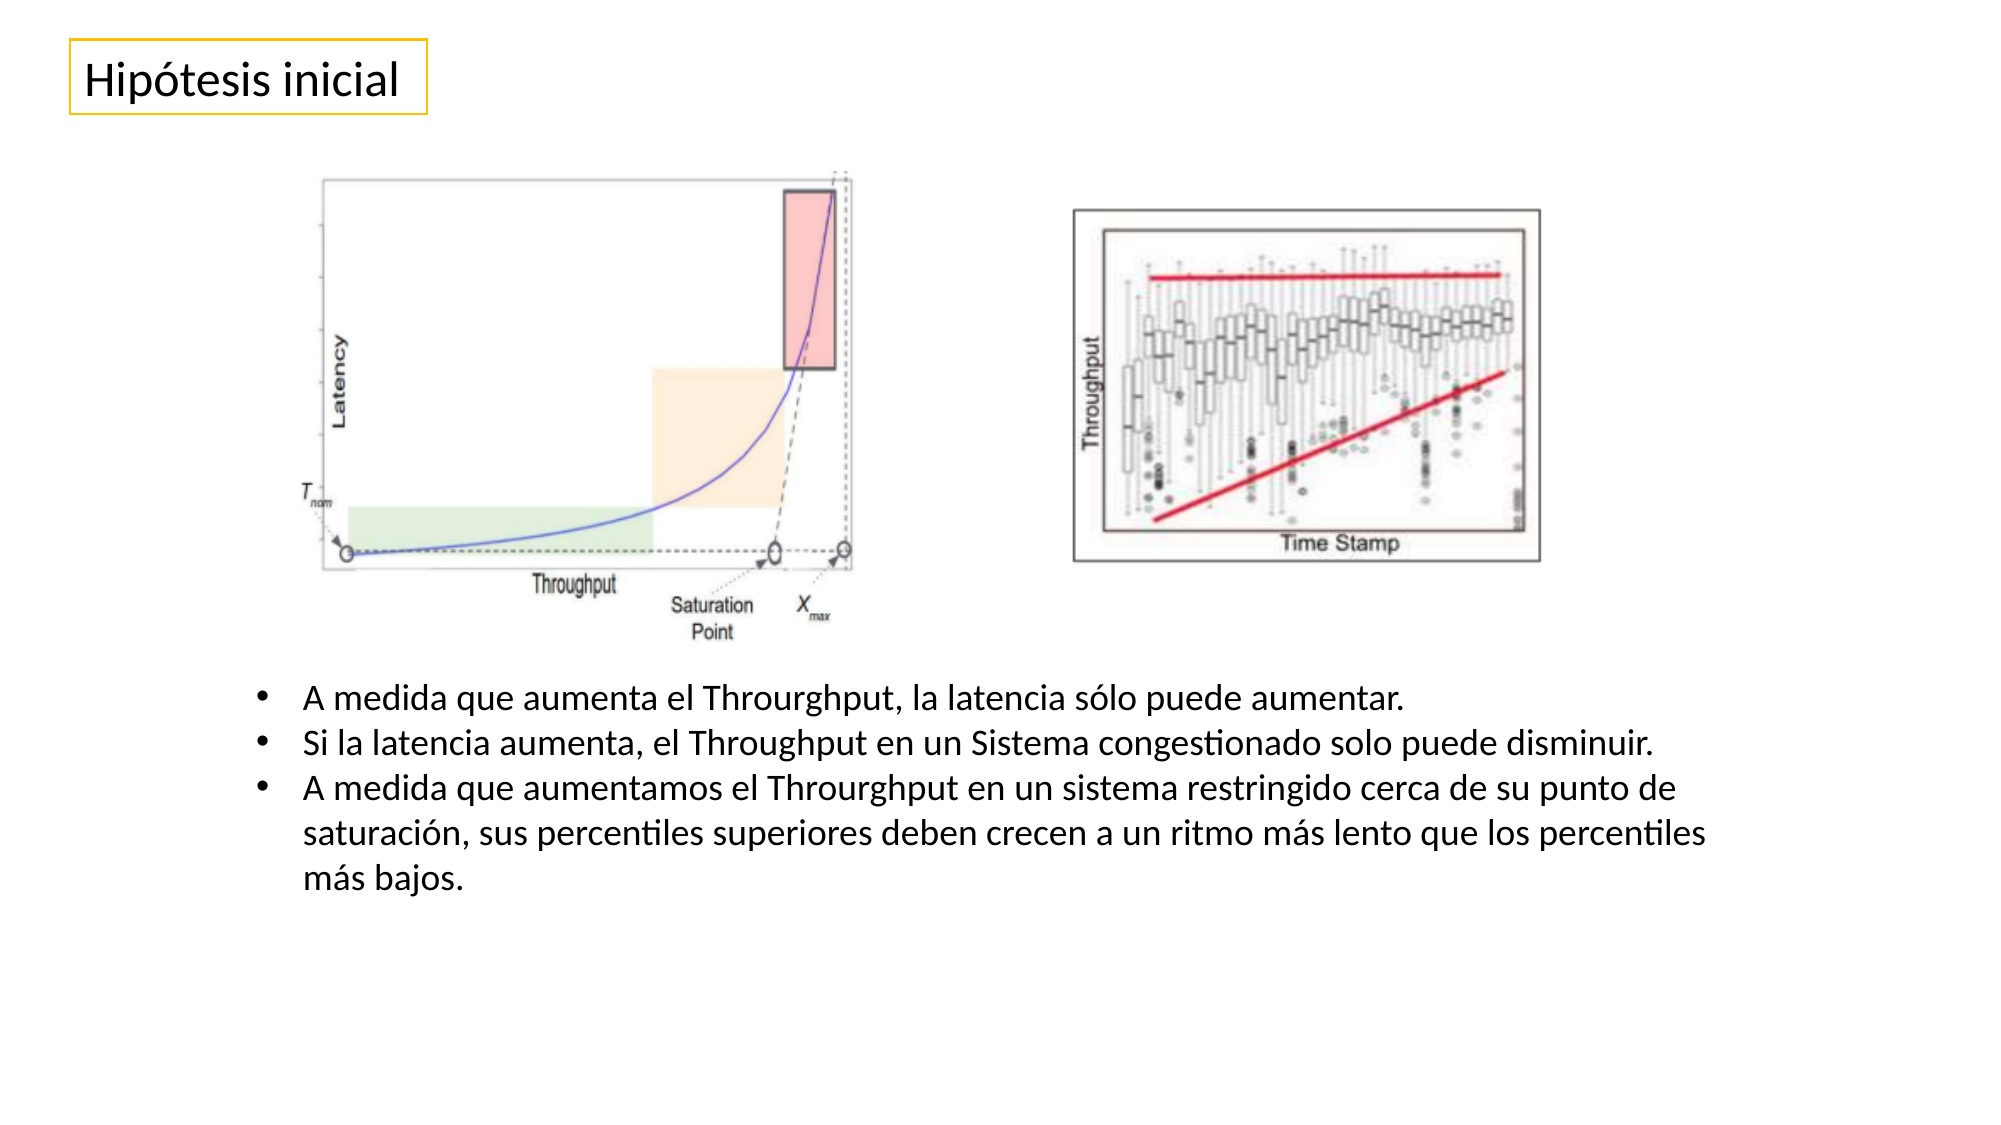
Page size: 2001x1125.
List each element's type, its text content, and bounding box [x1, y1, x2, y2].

picture [291, 171, 878, 643]
picture [1030, 171, 1580, 587]
text_box Hipótesis inicial [69, 38, 428, 115]
text_box A medida que aumenta el Throurghput, la latencia sólo puede aumentar. Si la latencia aumenta, el Throughput en un Sistema congestionado solo puede disminuir. A medida que aumentamos el Throurghput en un sistema restringido cerca de su punto de saturación, sus percentiles superiores deben crecen a un ritmo más lento que los percentiles más bajos. [241, 665, 1729, 906]
